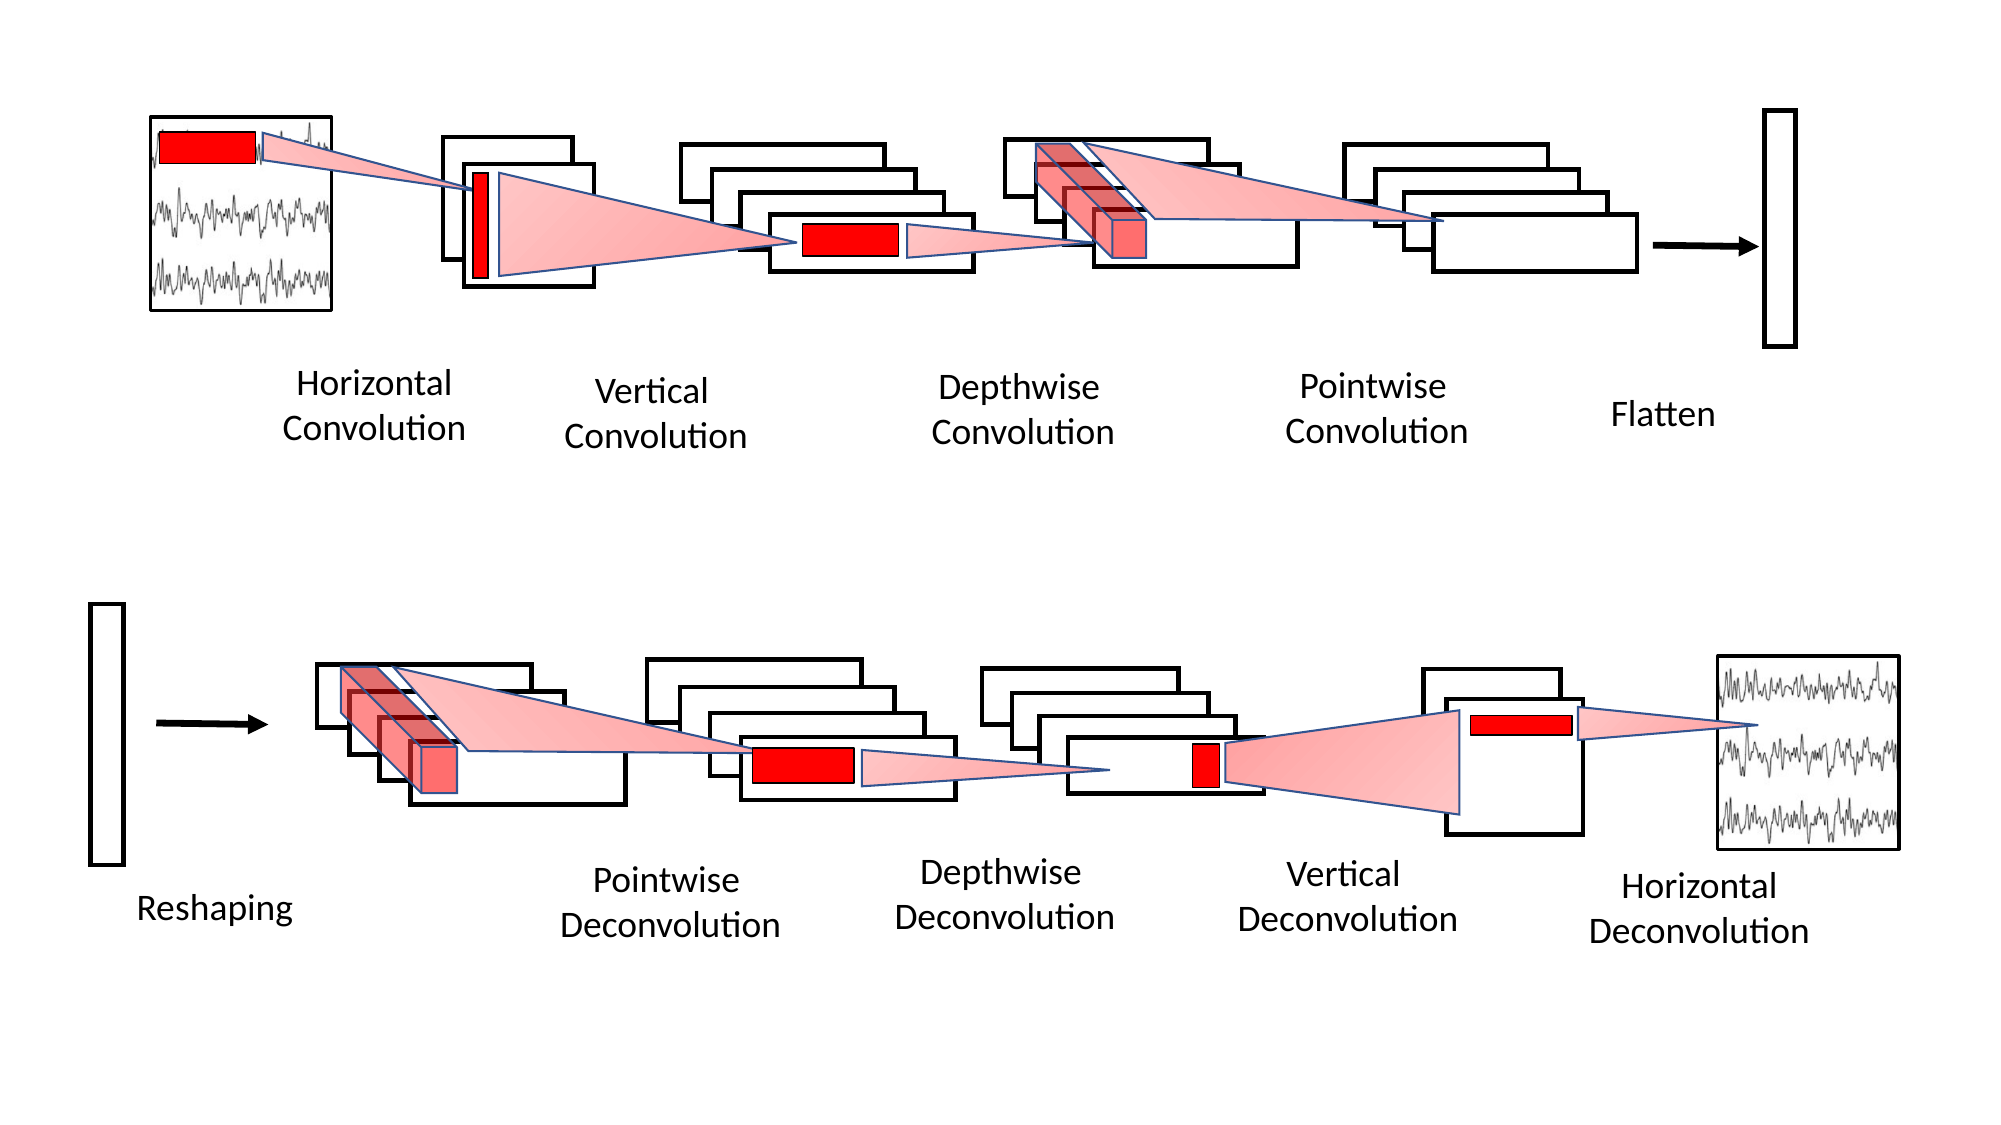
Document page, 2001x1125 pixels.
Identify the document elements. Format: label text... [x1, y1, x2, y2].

text_box Horizontal Deconvolution [1572, 853, 1827, 958]
text_box [974, 229, 1004, 254]
text_box Pointwise Convolution [1264, 353, 1490, 459]
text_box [90, 603, 1759, 952]
text_box [442, 136, 574, 184]
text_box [680, 144, 974, 272]
text_box [442, 188, 463, 261]
text_box [1763, 110, 1797, 348]
picture [1759, 657, 1898, 848]
text_box [498, 171, 680, 278]
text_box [1004, 139, 1298, 267]
text_box [463, 163, 595, 288]
text_box Horizontal Convolution [267, 350, 482, 456]
text_box [330, 149, 472, 192]
text_box [1298, 188, 1344, 222]
text_box Flatten [1555, 382, 1781, 442]
text_box Depthwise Convolution [905, 354, 1142, 460]
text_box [1344, 144, 1637, 272]
picture [151, 118, 330, 309]
text_box [472, 172, 489, 279]
text_box Vertical Convolution [543, 358, 769, 464]
